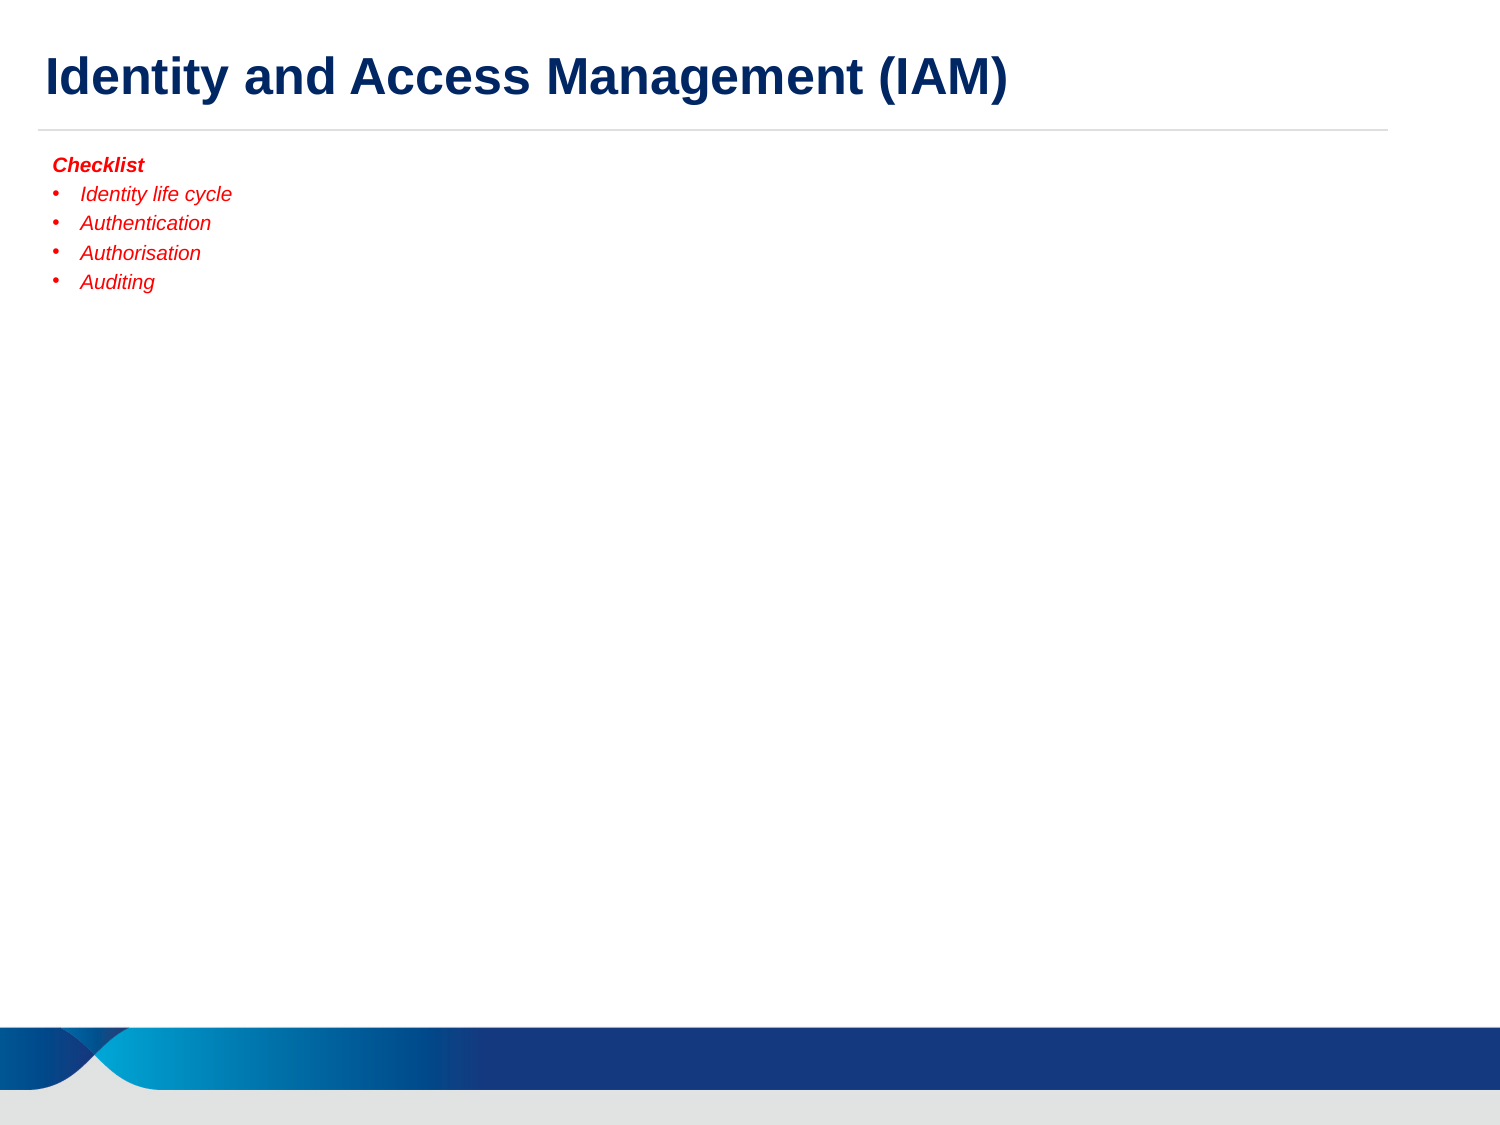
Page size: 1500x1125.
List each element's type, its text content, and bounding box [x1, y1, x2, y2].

picture [0, 0, 1500, 1125]
text_box Identity and Access Management (IAM) [30, 35, 1379, 142]
text_box Checklist Identity life cycle Authentication Authorisation Auditing [37, 144, 1388, 301]
